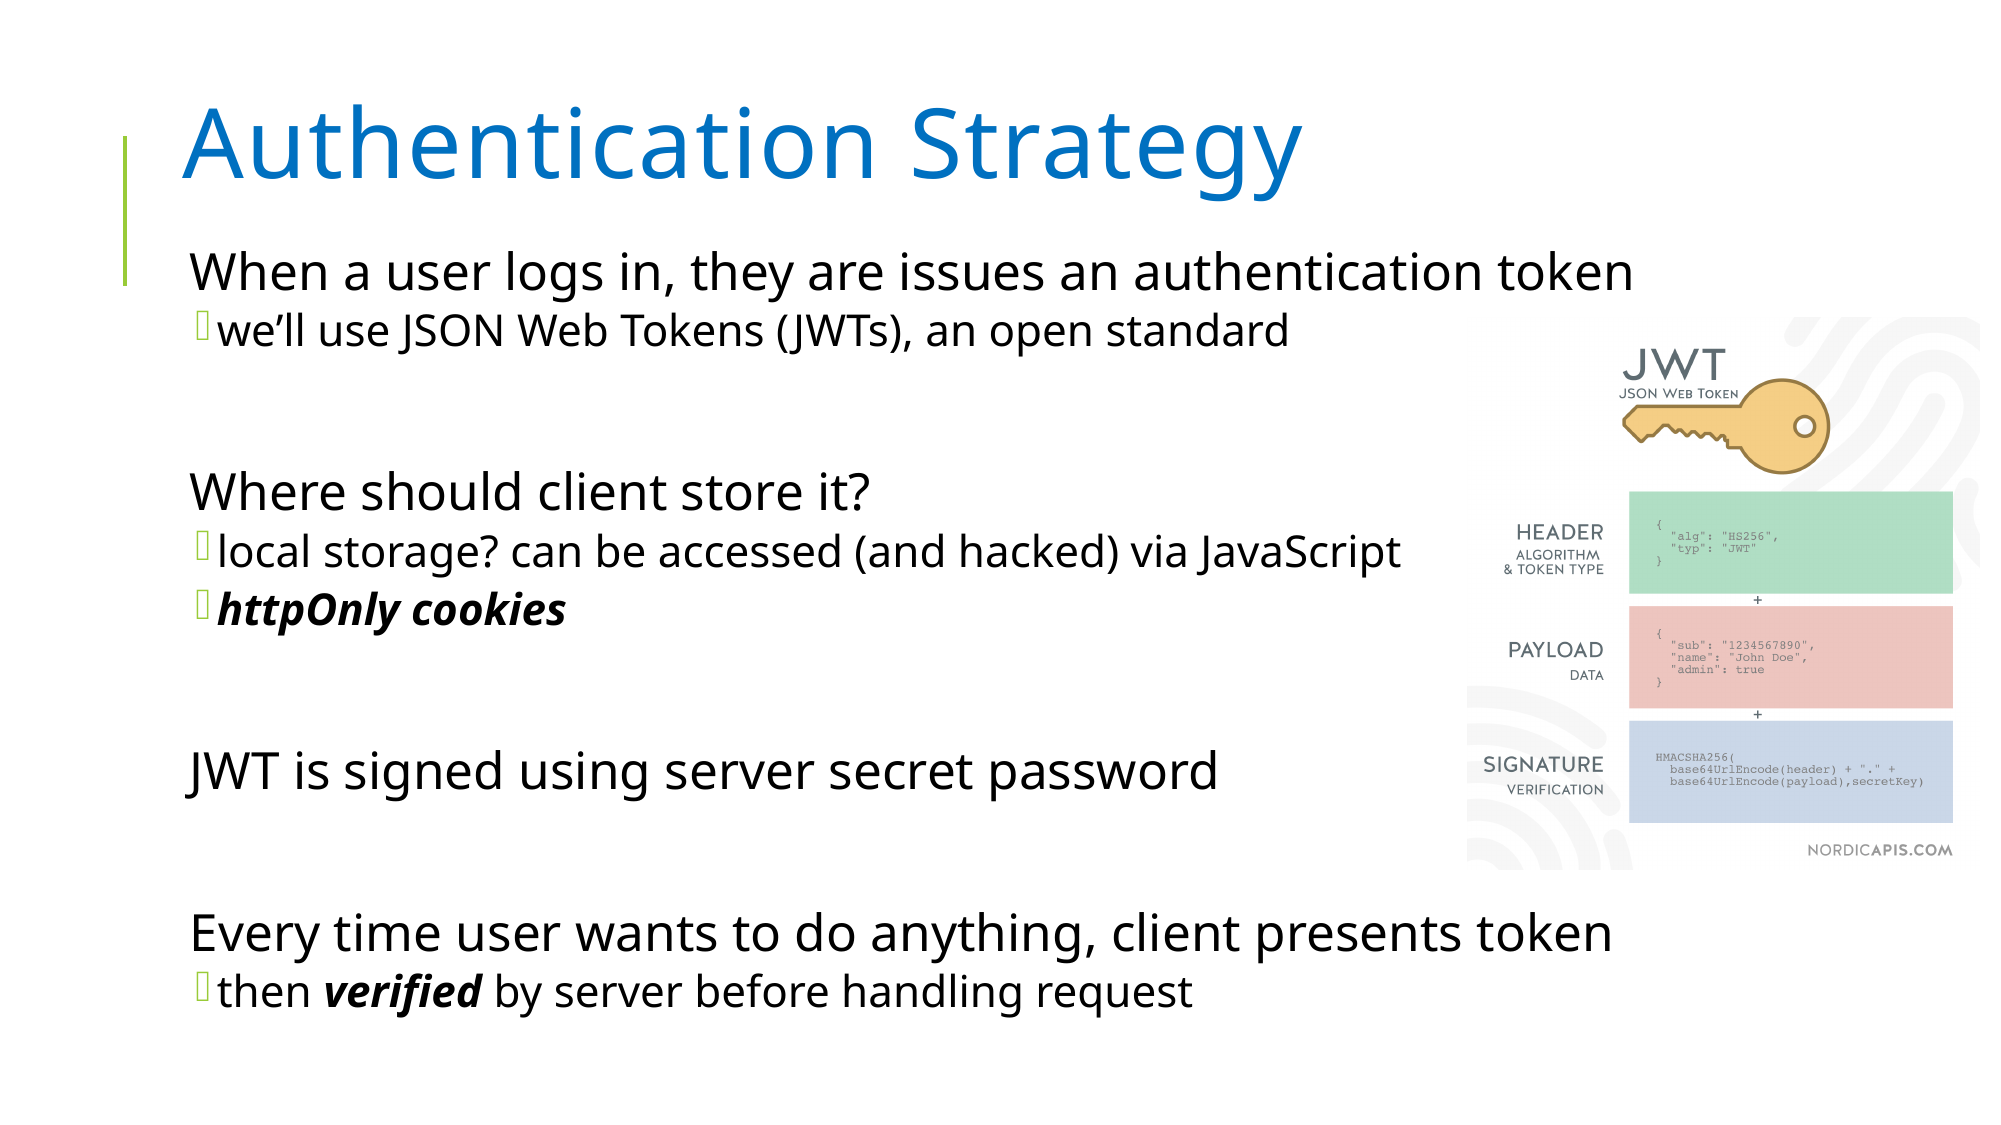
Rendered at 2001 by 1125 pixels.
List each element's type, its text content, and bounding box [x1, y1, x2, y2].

picture [1467, 317, 1980, 870]
list When a user logs in, they are issues an authentication token we’ll use JSON Web Tokens (JWTs), an open standard Where should client store it? local storage? can be accessed (and hacked) via JavaScript httpOnly cookies JWT is signed using server secret password Every time user wants to do anything, client presents token then verified by server before handling request [168, 238, 1763, 1039]
title Authentication Strategy [168, 96, 1763, 205]
